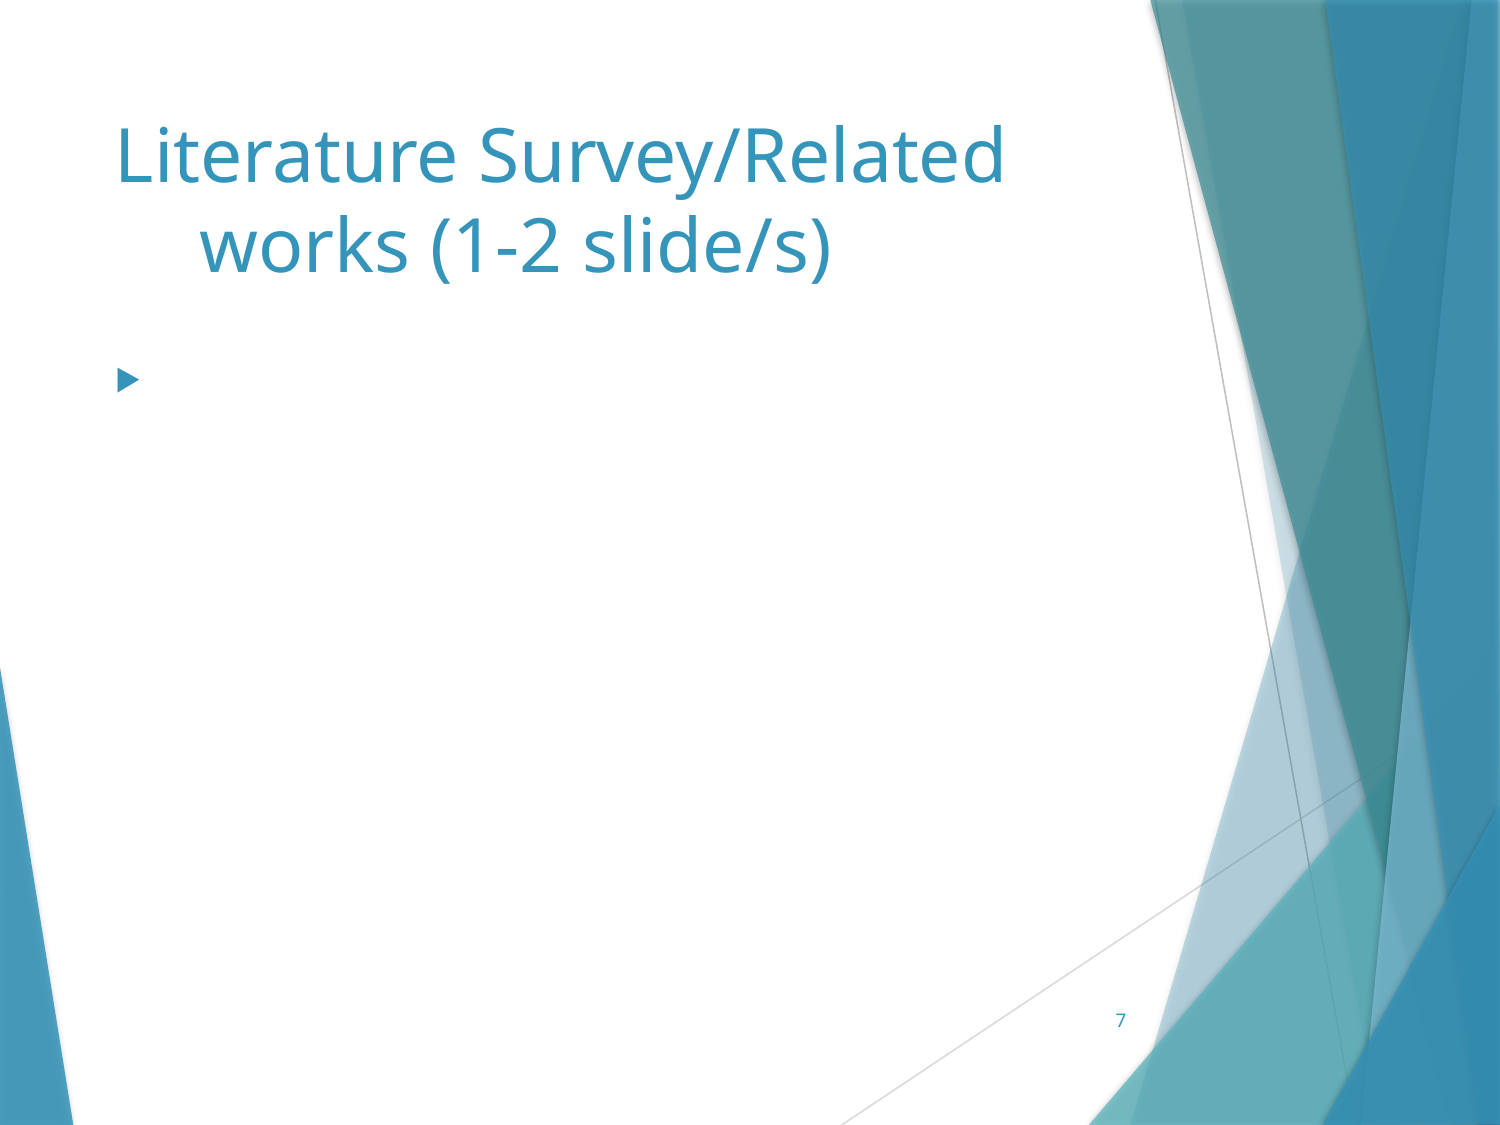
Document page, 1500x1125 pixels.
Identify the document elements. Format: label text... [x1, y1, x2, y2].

title Literature Survey/Related works (1-2 slide/s) [99, 99, 1142, 317]
list [99, 354, 1142, 992]
slide_number 7 [1057, 991, 1142, 1051]
